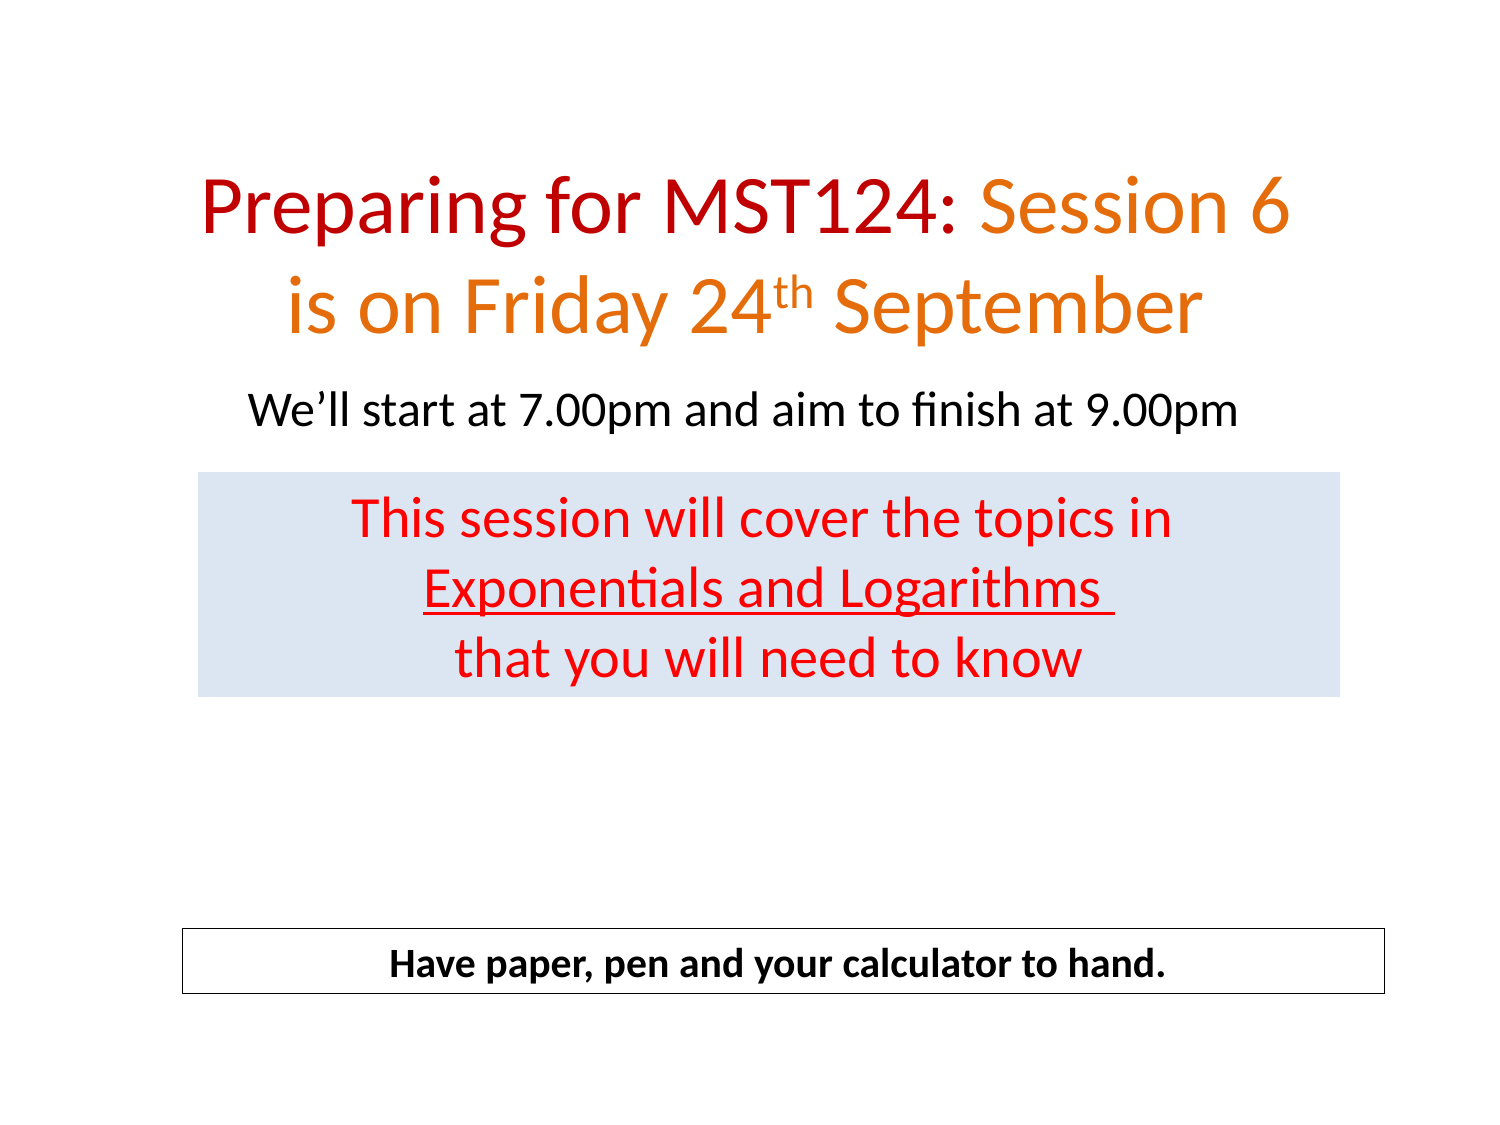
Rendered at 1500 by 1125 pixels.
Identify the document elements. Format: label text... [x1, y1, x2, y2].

text_box This session will cover the topics in Exponentials and Logarithms that you will need to know [198, 472, 1341, 697]
text_box Have paper, pen and your calculator to hand. [182, 928, 1385, 994]
text_box We’ll start at 7.00pm and aim to finish at 9.00pm [208, 368, 1279, 444]
text_box Preparing for MST124: Session 6 is on Friday 24th September [62, 142, 1430, 358]
